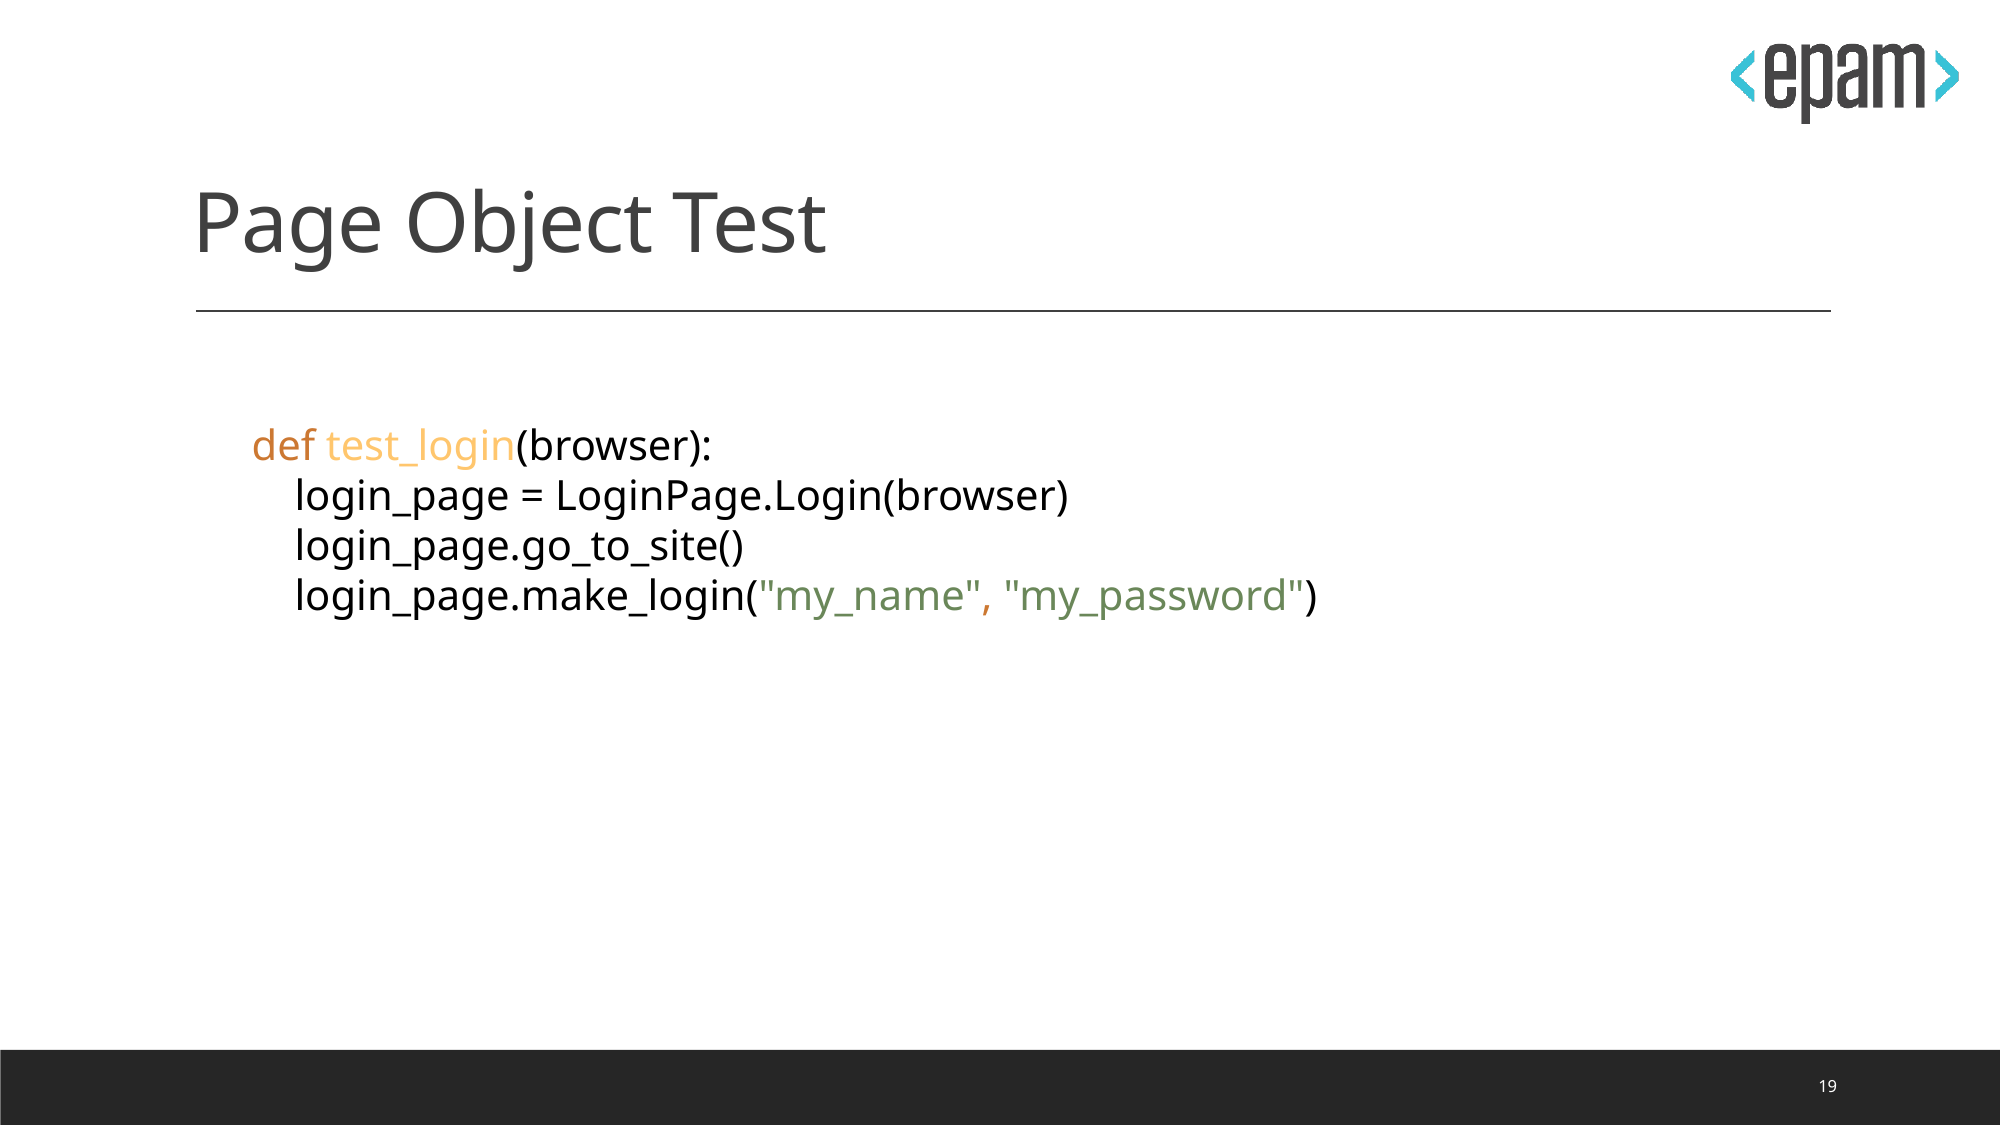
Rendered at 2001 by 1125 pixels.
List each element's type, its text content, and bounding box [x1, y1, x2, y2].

text_box def test_login(browser): login_page = LoginPage.Login(browser) login_page.go_to_site() login_page.make_login("my_name", "my_password") [236, 411, 1763, 627]
slide_number 19 [1803, 1057, 1932, 1118]
title Page Object Test [177, 39, 1890, 278]
picture [1707, 22, 1983, 131]
